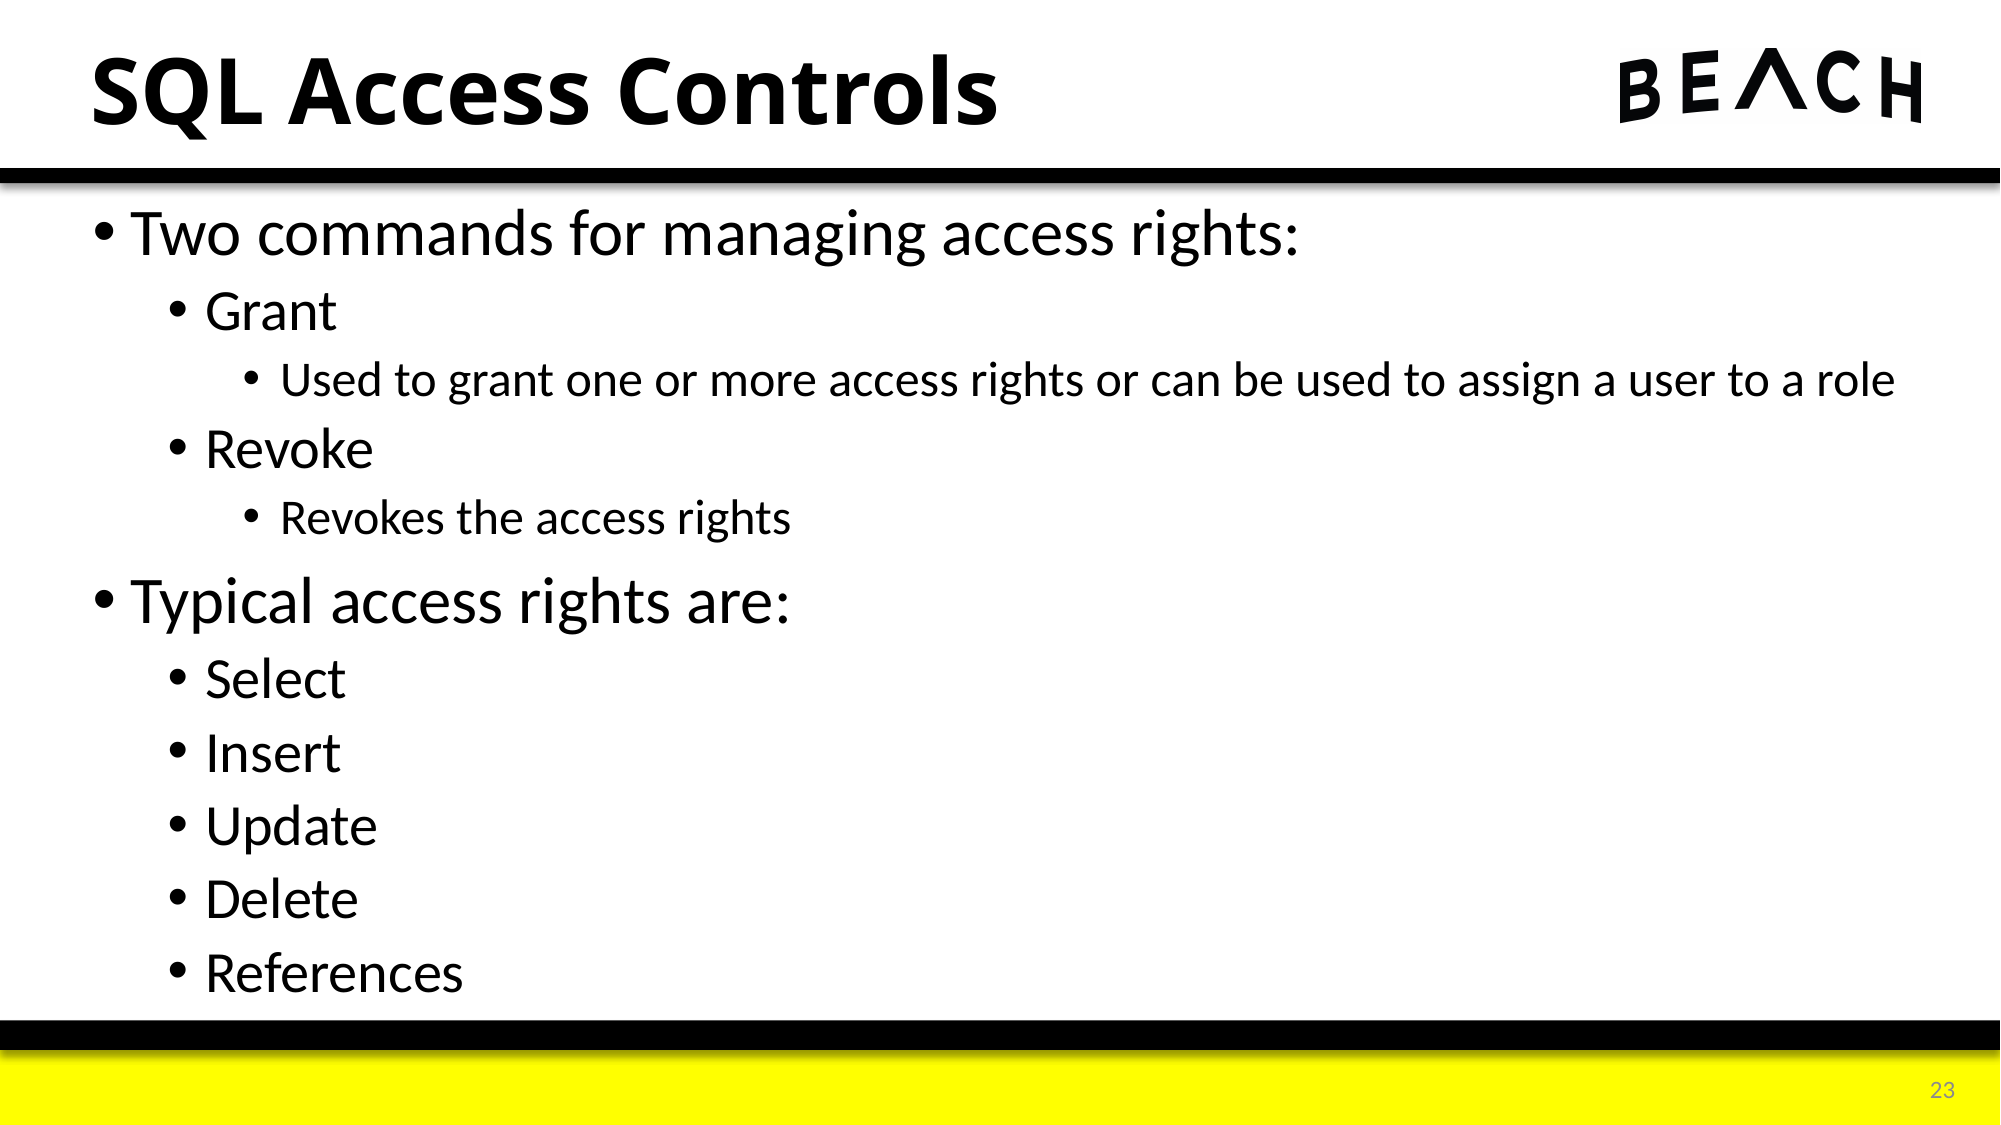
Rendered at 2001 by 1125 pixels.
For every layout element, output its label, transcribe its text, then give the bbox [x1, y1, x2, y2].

text_box SQL Access Controls [74, 10, 1425, 179]
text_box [0, 1020, 2000, 1125]
picture [1620, 48, 1921, 124]
list Two commands for managing access rights: Grant Used to grant one or more access rights or can be used to assign a user to a role Revoke Revokes the access rights Typical access rights are: Select Insert Update Delete References [77, 190, 1921, 1012]
text_box [0, 167, 2000, 184]
